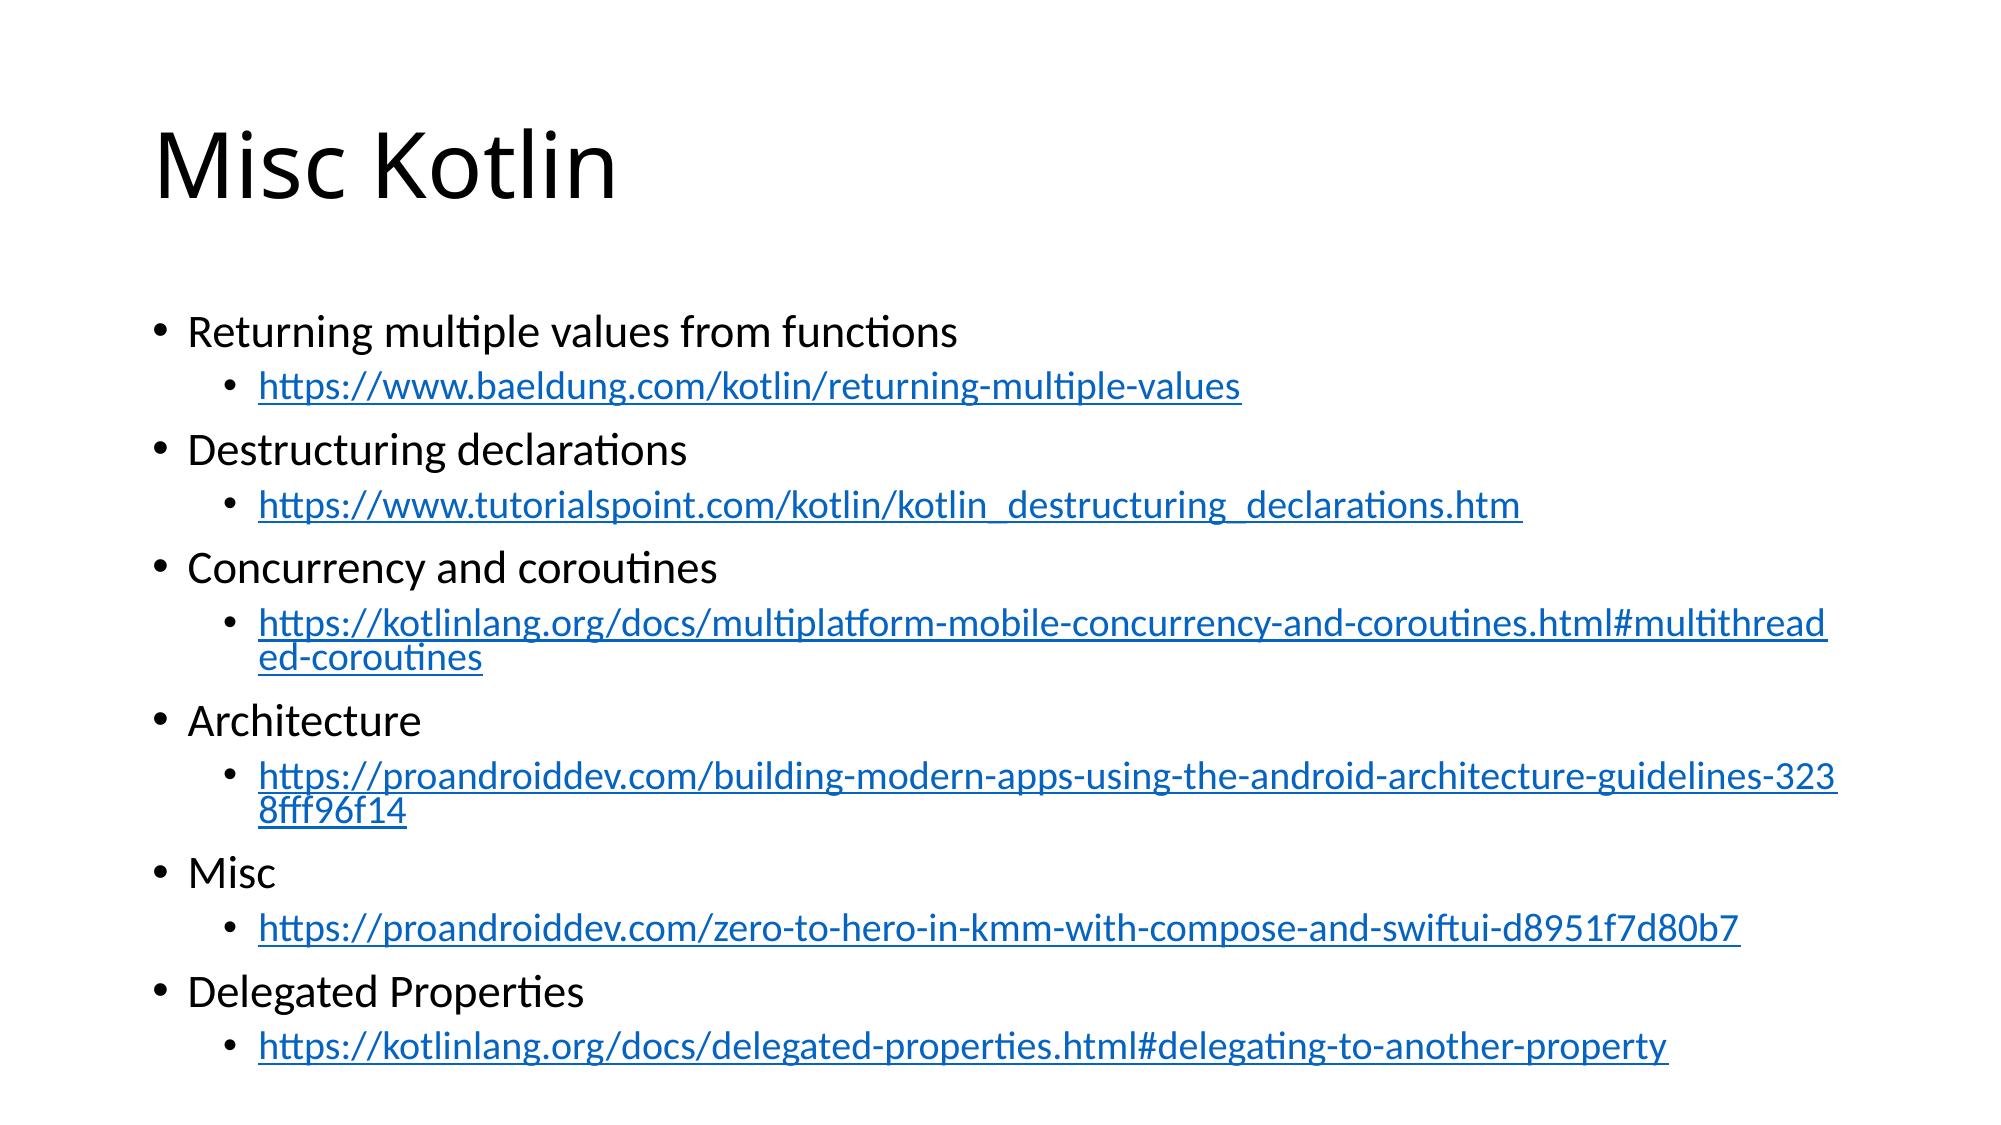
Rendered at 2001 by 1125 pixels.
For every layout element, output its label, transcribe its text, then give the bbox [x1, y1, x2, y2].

list Returning multiple values from functions https://www.baeldung.com/kotlin/returning-multiple-values Destructuring declarations https://www.tutorialspoint.com/kotlin/kotlin_destructuring_declarations.htm Concurrency and coroutines https://kotlinlang.org/docs/multiplatform-mobile-concurrency-and-coroutines.html#multithreaded-coroutines Architecture https://proandroiddev.com/building-modern-apps-using-the-android-architecture-guidelines-3238fff96f14 Misc https://proandroiddev.com/zero-to-hero-in-kmm-with-compose-and-swiftui-d8951f7d80b7 Delegated Properties https://kotlinlang.org/docs/delegated-properties.html#delegating-to-another-property [137, 299, 1863, 1014]
title Misc Kotlin [137, 59, 1863, 278]
